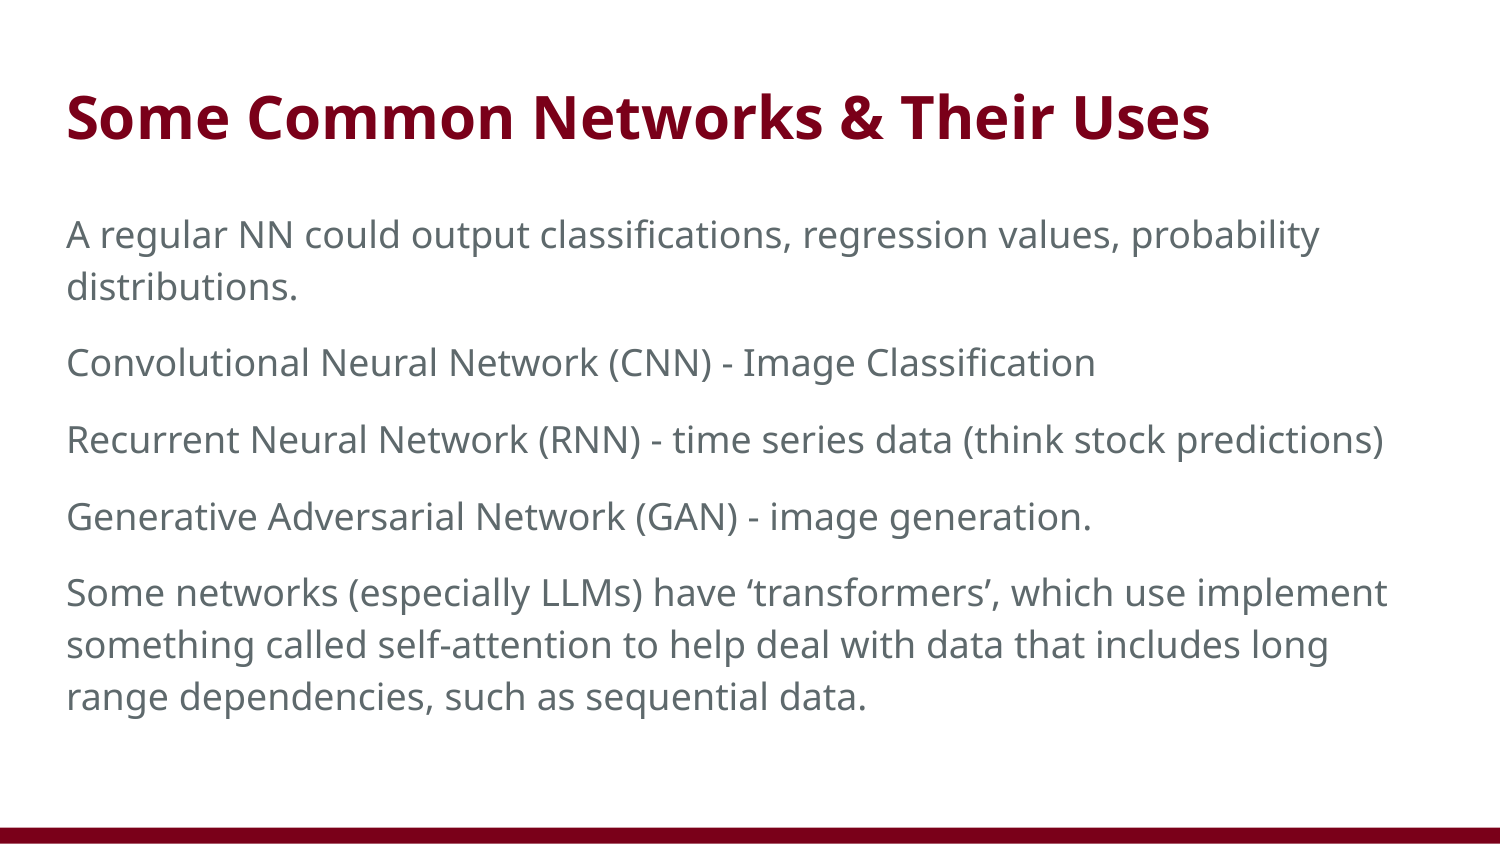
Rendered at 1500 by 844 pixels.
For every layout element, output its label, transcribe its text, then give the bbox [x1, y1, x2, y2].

title Some Common Networks & Their Uses [51, 64, 1449, 167]
list A regular NN could output classifications, regression values, probability distributions. Convolutional Neural Network (CNN) - Image Classification Recurrent Neural Network (RNN) - time series data (think stock predictions) Generative Adversarial Network (GAN) - image generation. Some networks (especially LLMs) have ‘transformers’, which use implement something called self-attention to help deal with data that includes long range dependencies, such as sequential data. [51, 189, 1449, 750]
